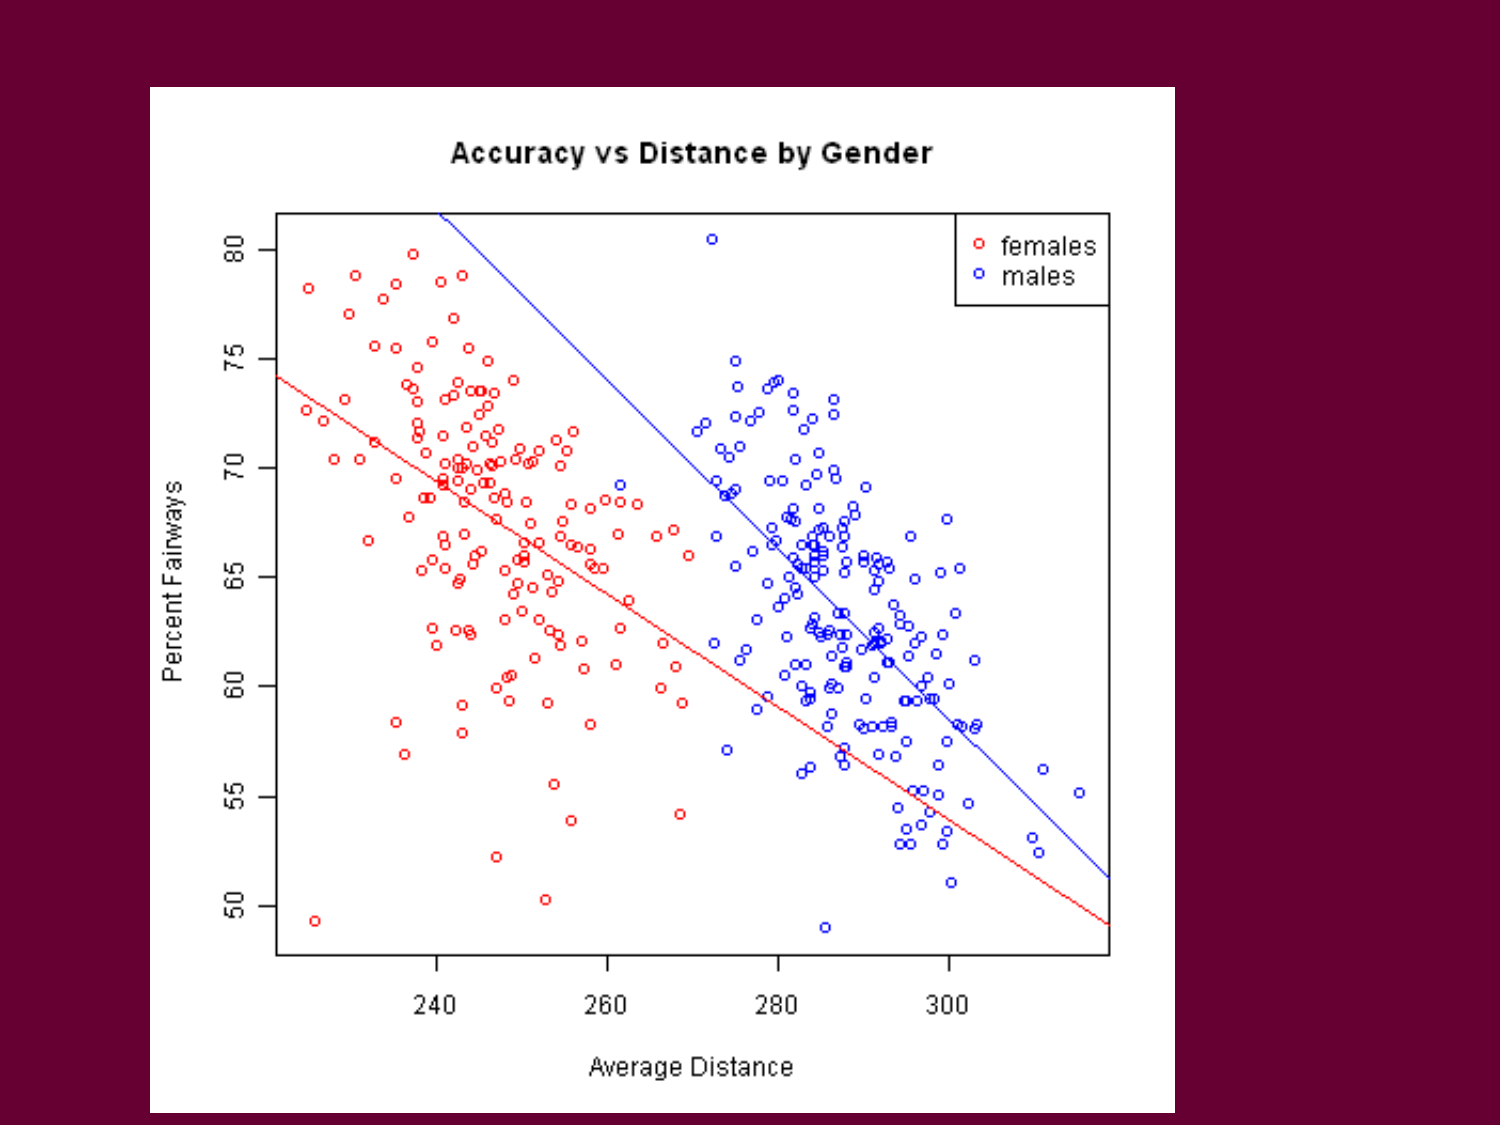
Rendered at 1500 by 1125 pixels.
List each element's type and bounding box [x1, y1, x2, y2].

picture [149, 87, 1176, 1113]
